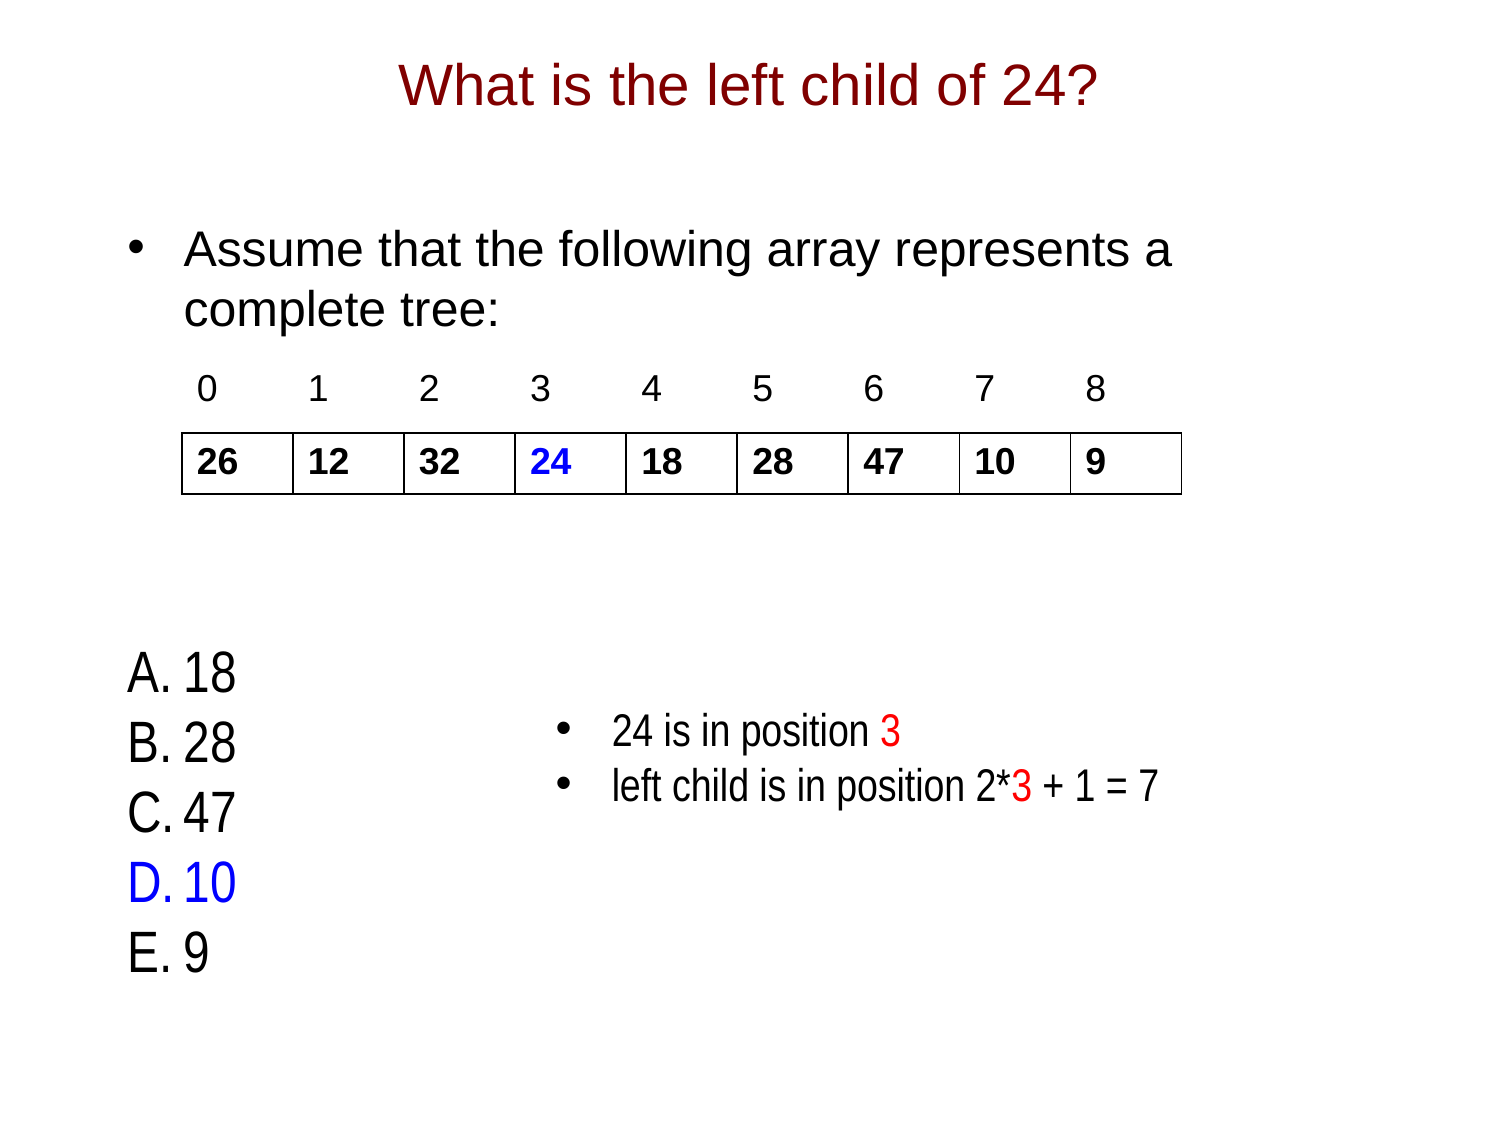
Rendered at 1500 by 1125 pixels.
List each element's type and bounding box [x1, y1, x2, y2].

table_header [849, 434, 959, 493]
table_header [960, 434, 1070, 493]
table_header [405, 434, 514, 493]
text_box [112, 209, 1386, 404]
table_header [183, 434, 292, 493]
table_header [516, 434, 625, 493]
table_header [294, 434, 403, 493]
table_header [627, 434, 736, 493]
table_header [182, 360, 1182, 420]
text_box [112, 627, 1344, 992]
title [112, 12, 1386, 152]
table_header [738, 434, 847, 493]
table_header [1071, 434, 1181, 493]
